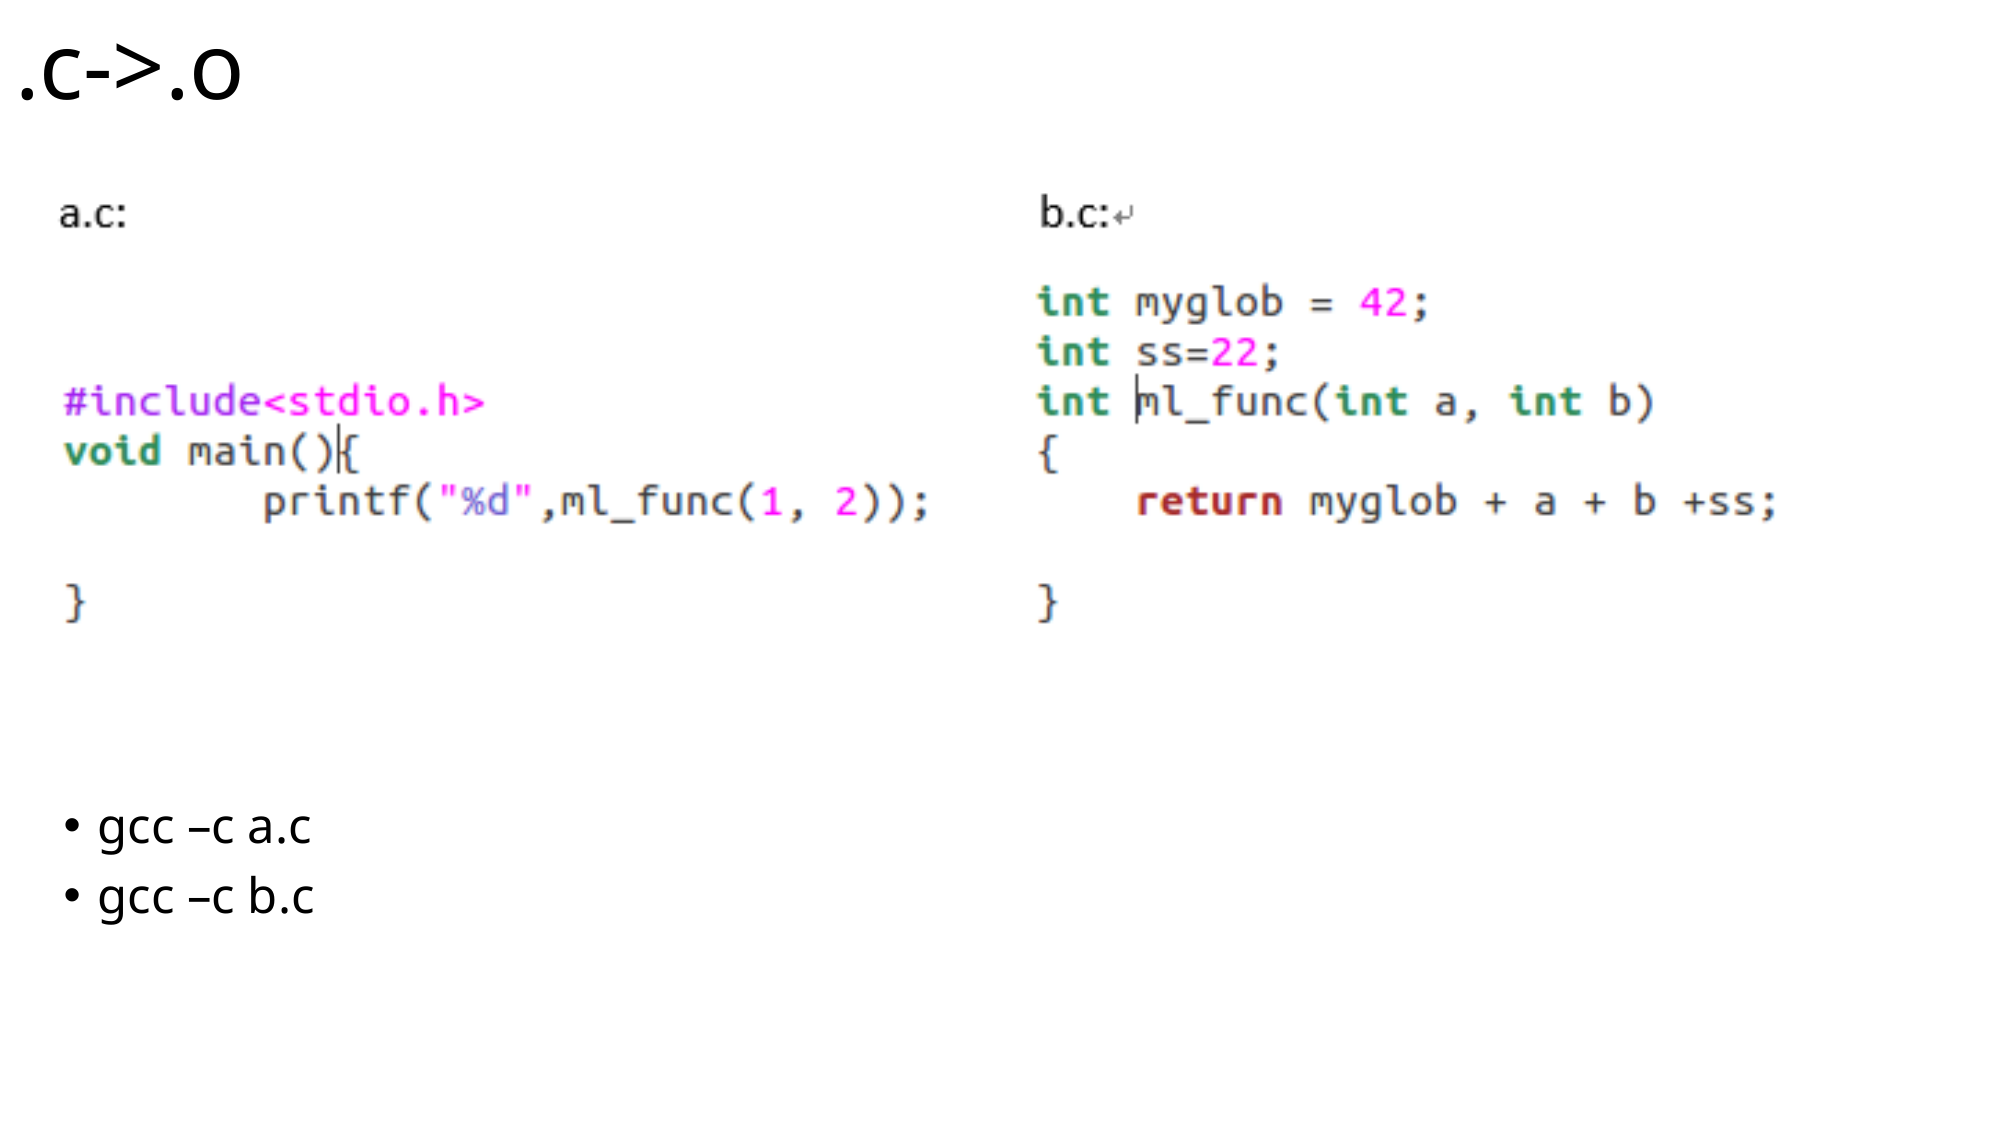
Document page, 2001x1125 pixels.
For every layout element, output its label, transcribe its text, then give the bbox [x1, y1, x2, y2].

title .c->.o [0, 0, 1725, 179]
picture [48, 159, 1791, 644]
list gcc –c a.c gcc –c b.c [48, 644, 1774, 940]
